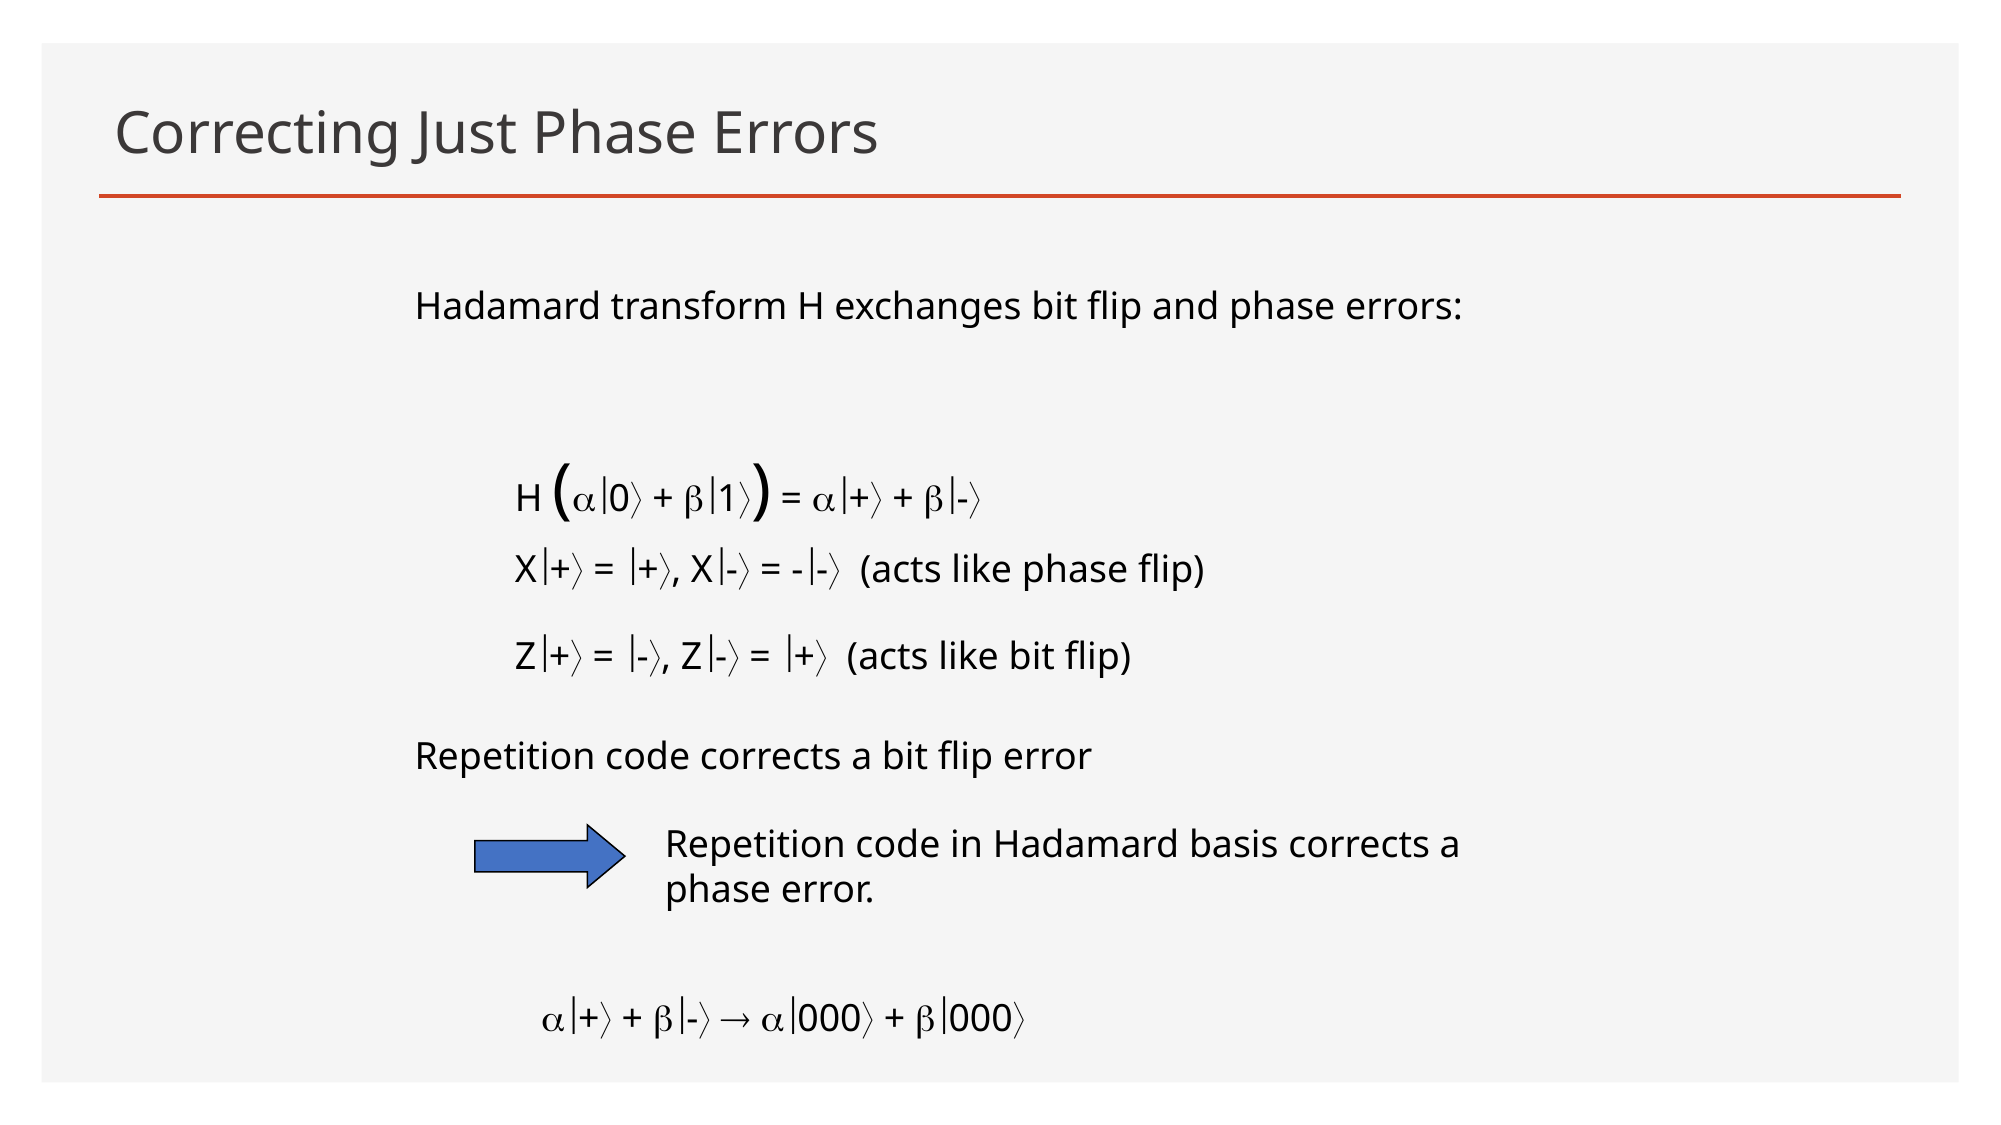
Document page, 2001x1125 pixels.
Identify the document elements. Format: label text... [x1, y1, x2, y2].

text_box Z+ = -, Z- = + (acts like bit flip) [499, 624, 1613, 685]
text_box + + -  000 + 000 [526, 986, 1041, 1047]
text_box Repetition code in Hadamard basis corrects a phase error. [650, 812, 1588, 918]
text_box H (0 + 1) = + + - [499, 437, 1263, 533]
title Correcting Just Phase Errors [99, 73, 1901, 197]
text_box X+ = +, X- = -- (acts like phase flip) [500, 537, 1663, 598]
text_box Hadamard transform H exchanges bit flip and phase errors: [399, 274, 1600, 335]
text_box Repetition code corrects a bit flip error [399, 724, 1600, 785]
text_box [474, 824, 625, 888]
